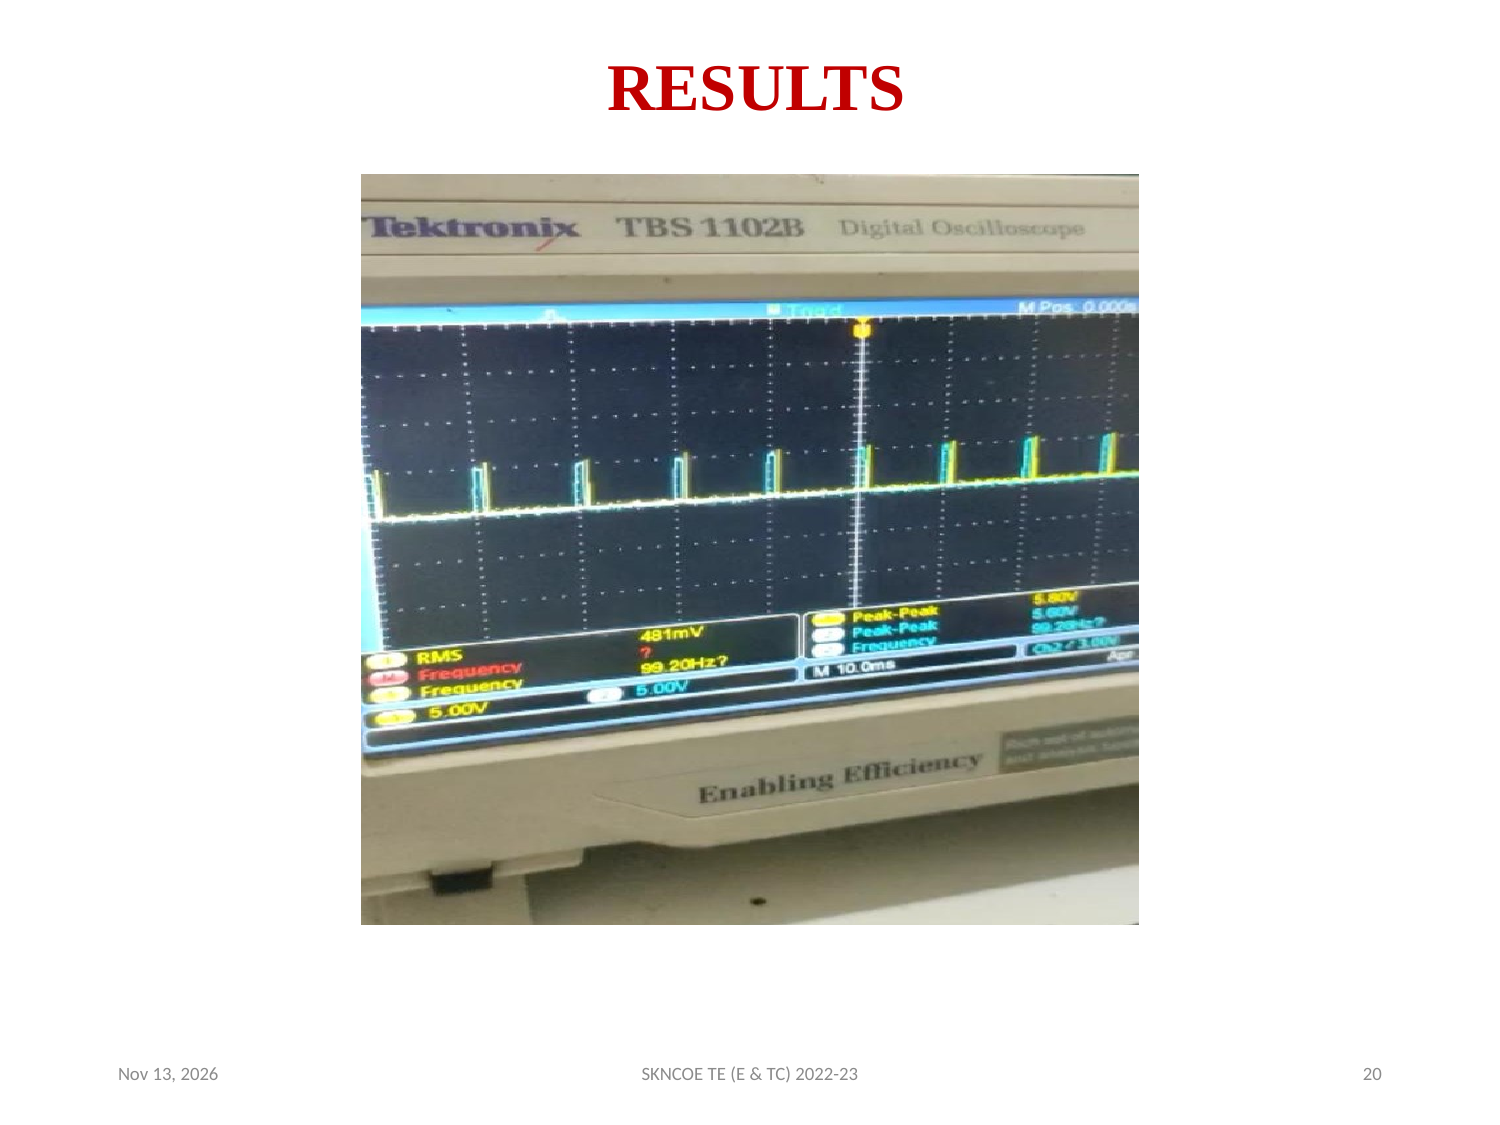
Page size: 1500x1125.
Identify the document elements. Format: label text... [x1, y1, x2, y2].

text_box RESULTS [12, 45, 1500, 175]
picture [361, 174, 1139, 925]
slide_number 25-Apr-23 [103, 1042, 441, 1103]
footer SKNCOE TE (E & TC) 2022-23 [496, 1042, 1004, 1103]
slide_number 20 [1059, 1042, 1397, 1103]
